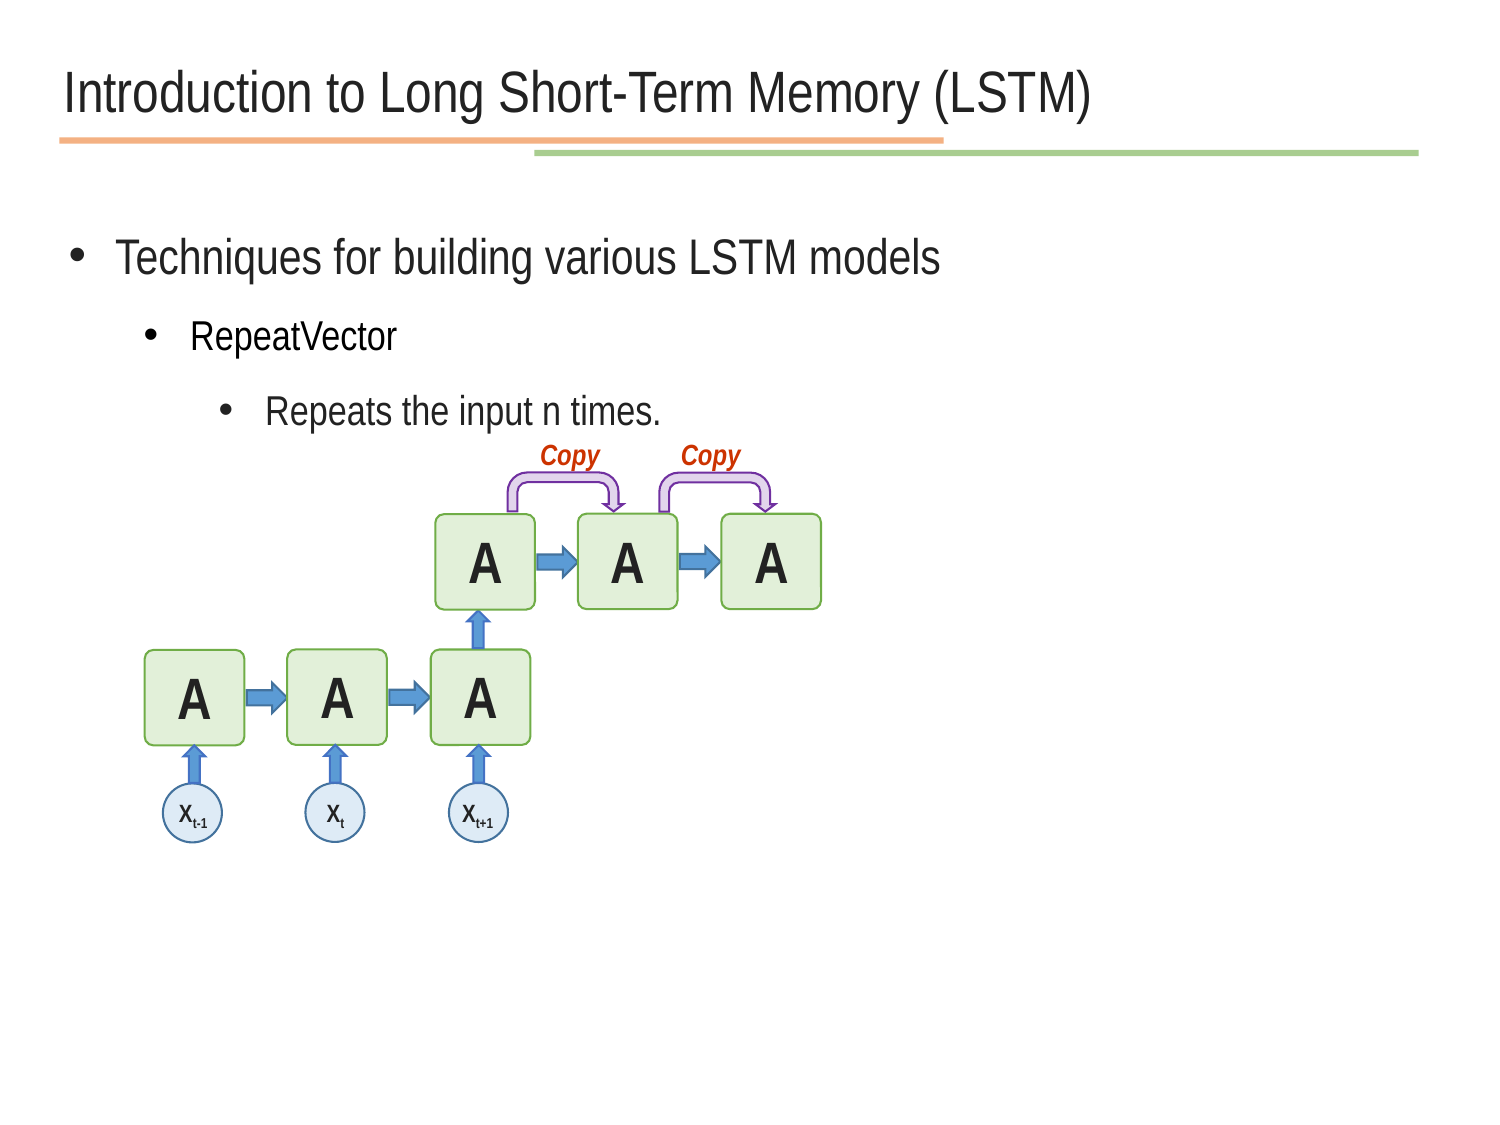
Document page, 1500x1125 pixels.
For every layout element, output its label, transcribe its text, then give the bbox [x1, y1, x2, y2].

text_box Introduction to Long Short-Term Memory (LSTM) [49, 11, 1451, 132]
text_box Copy [666, 428, 766, 479]
text_box [536, 544, 576, 580]
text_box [287, 649, 387, 745]
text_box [721, 513, 822, 610]
text_box Techniques for building various LSTM models RepeatVector Repeats the input n times. [53, 186, 1440, 442]
text_box [464, 611, 492, 649]
text_box [180, 746, 208, 783]
text_box [465, 745, 493, 782]
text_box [445, 782, 516, 842]
text_box [246, 680, 286, 716]
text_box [577, 513, 678, 610]
text_box [506, 471, 627, 513]
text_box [435, 514, 535, 610]
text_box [430, 649, 531, 745]
text_box [321, 745, 349, 782]
text_box Copy [525, 428, 625, 479]
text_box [144, 649, 245, 746]
text_box [388, 679, 429, 716]
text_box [161, 783, 231, 843]
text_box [300, 782, 371, 842]
text_box [679, 543, 720, 580]
text_box [658, 476, 779, 513]
